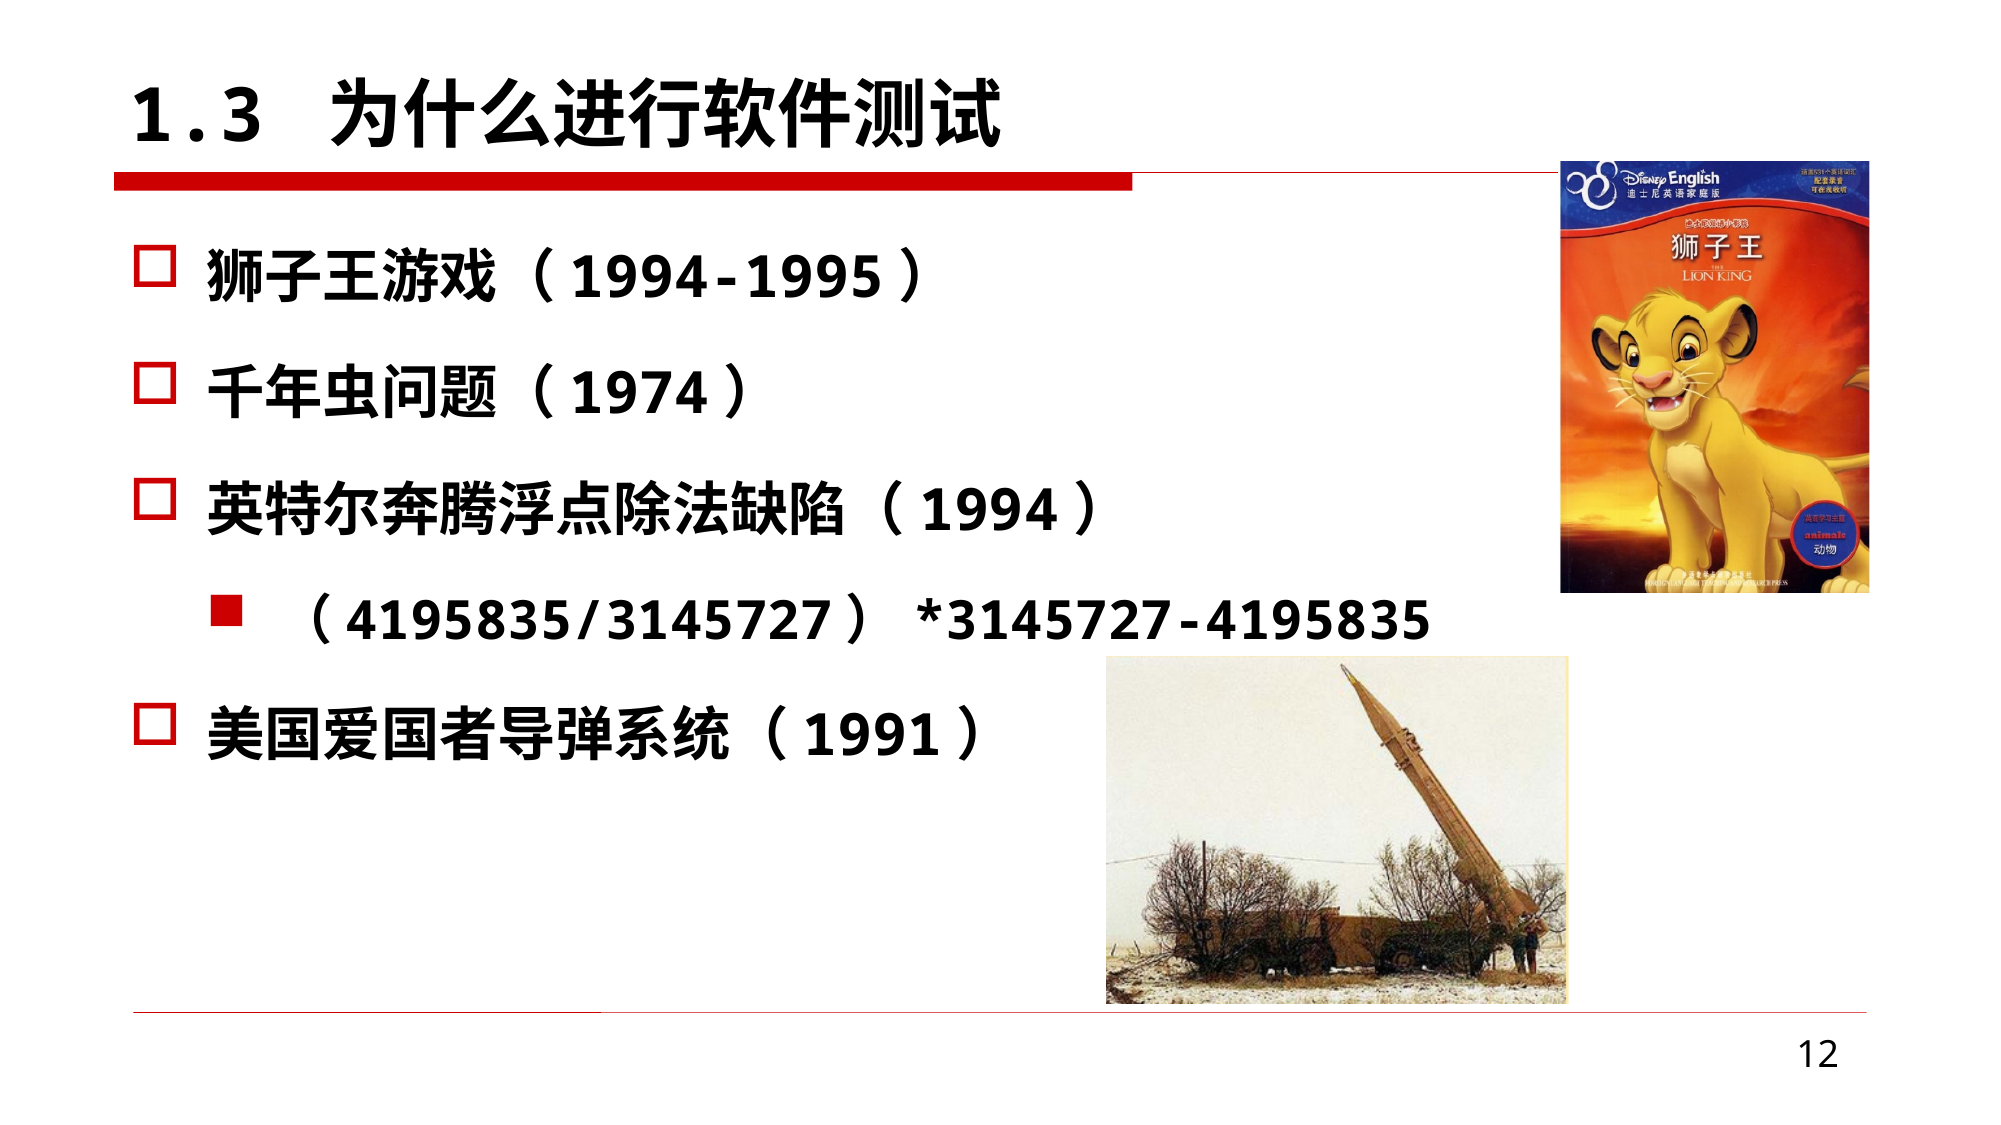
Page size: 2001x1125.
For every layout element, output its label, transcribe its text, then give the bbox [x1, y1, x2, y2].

list 狮子王游戏（1994-1995） 千年虫问题（1974） 英特尔奔腾浮点除法缺陷（1994） （4195835/3145727）*3145727-4195835 美国爱国者导弹系统（1991） [114, 196, 1865, 897]
picture [1558, 161, 1870, 593]
picture [1106, 656, 1570, 1004]
title 1.3 为什么进行软件测试 [114, 19, 1865, 164]
text_box [1769, 1022, 1854, 1097]
